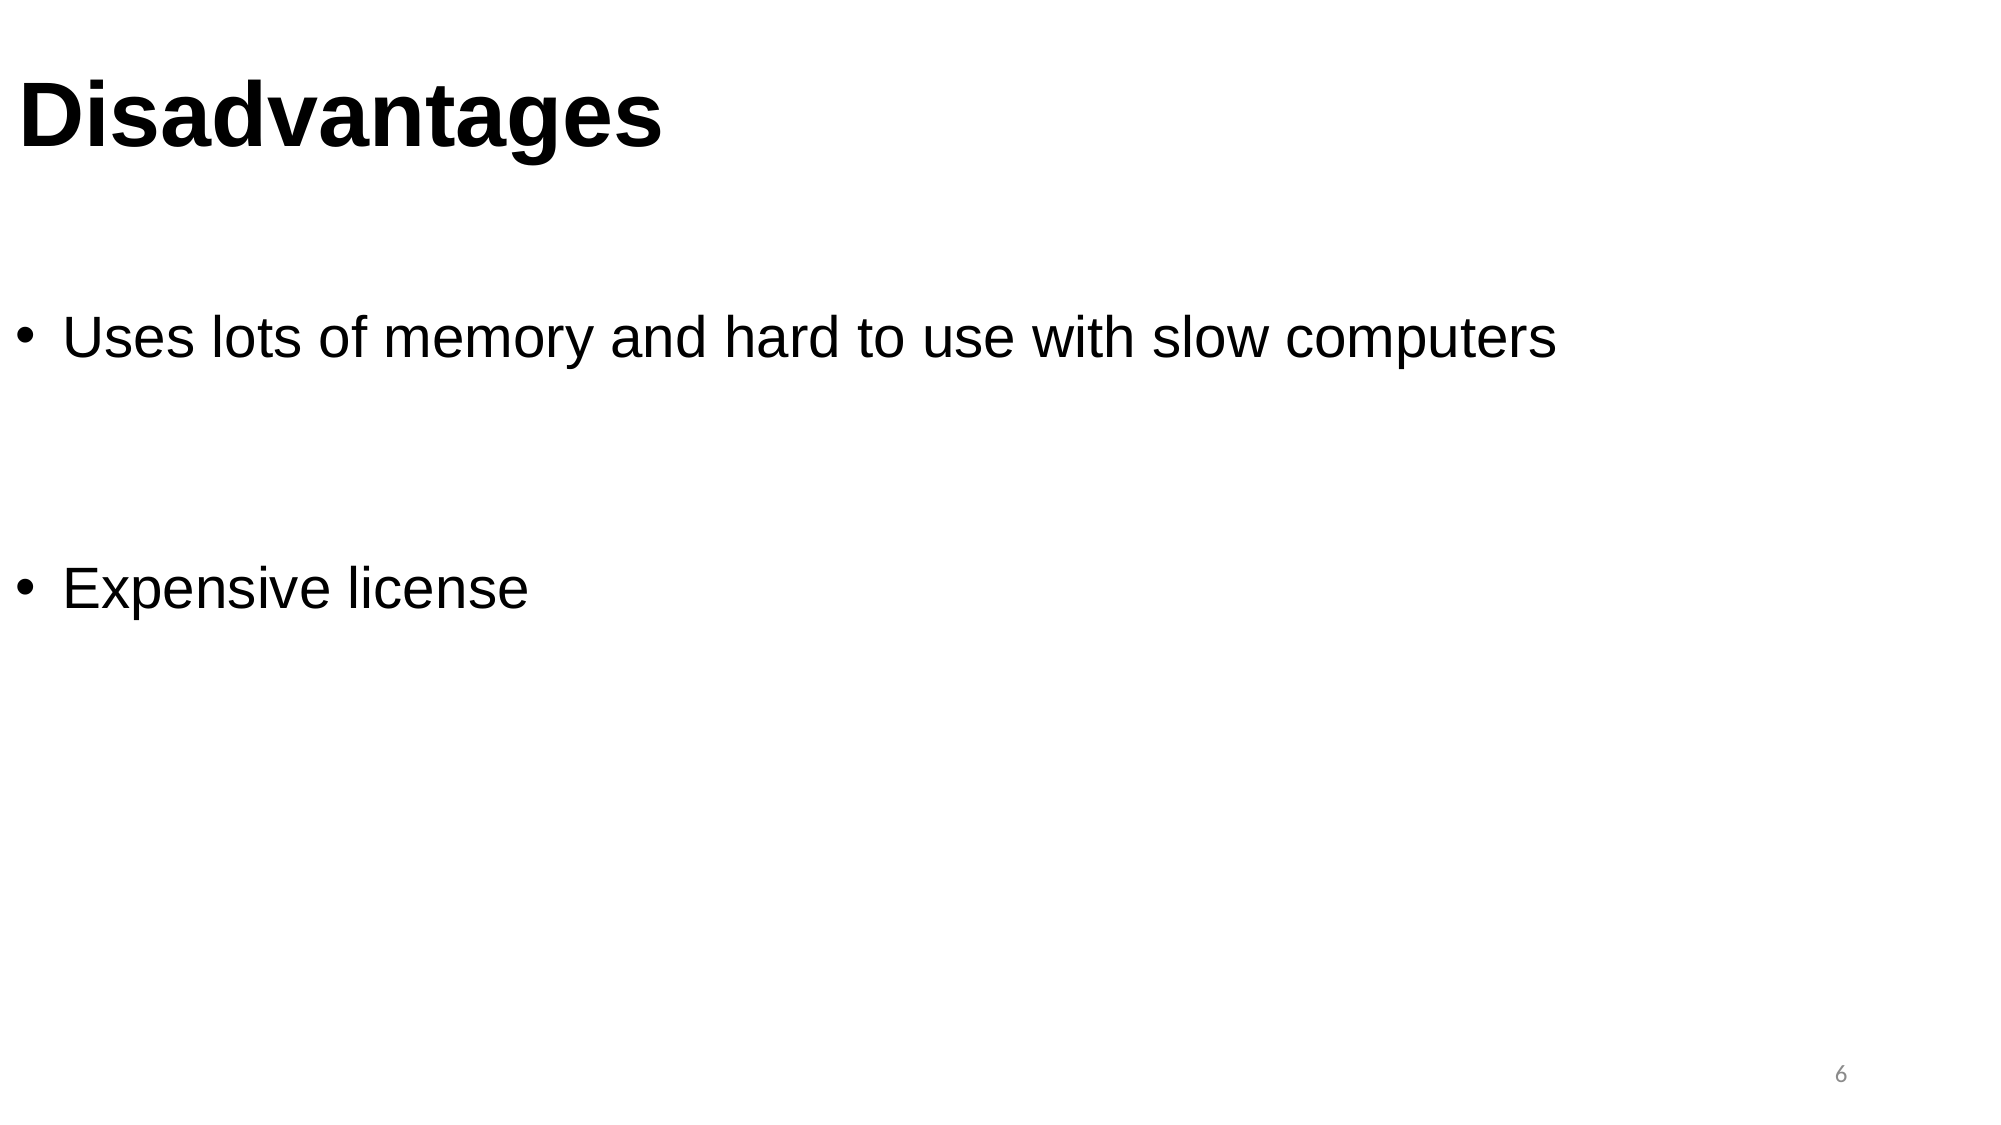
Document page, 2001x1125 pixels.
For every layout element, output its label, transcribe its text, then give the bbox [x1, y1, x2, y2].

slide_number 6 [1412, 1042, 1863, 1103]
list Uses lots of memory and hard to use with slow computers Expensive license [0, 299, 1726, 1014]
title Disadvantages [3, 7, 1729, 226]
